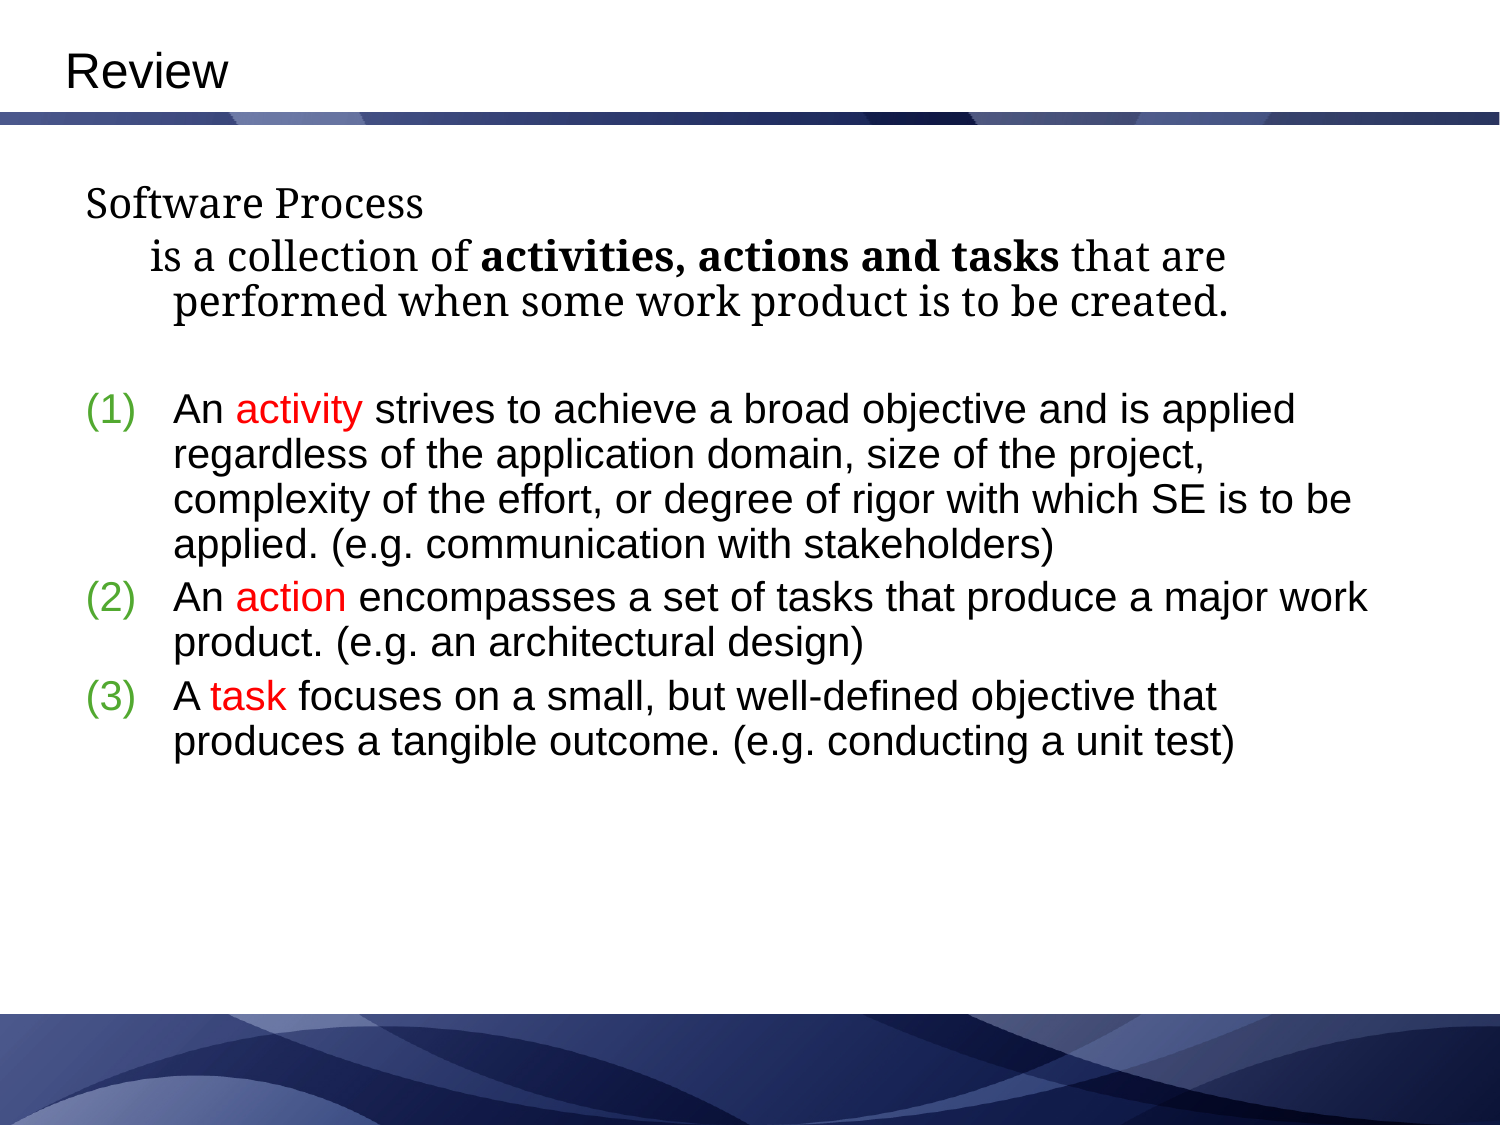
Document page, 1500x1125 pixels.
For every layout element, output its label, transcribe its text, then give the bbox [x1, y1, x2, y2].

title Review [49, 37, 1451, 101]
picture [0, 112, 1500, 125]
picture [0, 1014, 1500, 1125]
list Software Process is a collection of activities, actions and tasks that are performed when some work product is to be created. An activity strives to achieve a broad objective and is applied regardless of the application domain, size of the project, complexity of the effort, or degree of rigor with which SE is to be applied. (e.g. communication with stakeholders) An action encompasses a set of tasks that produce a major work product. (e.g. an architectural design) A task focuses on a small, but well-defined objective that produces a tangible outcome. (e.g. conducting a unit test) [70, 174, 1388, 901]
